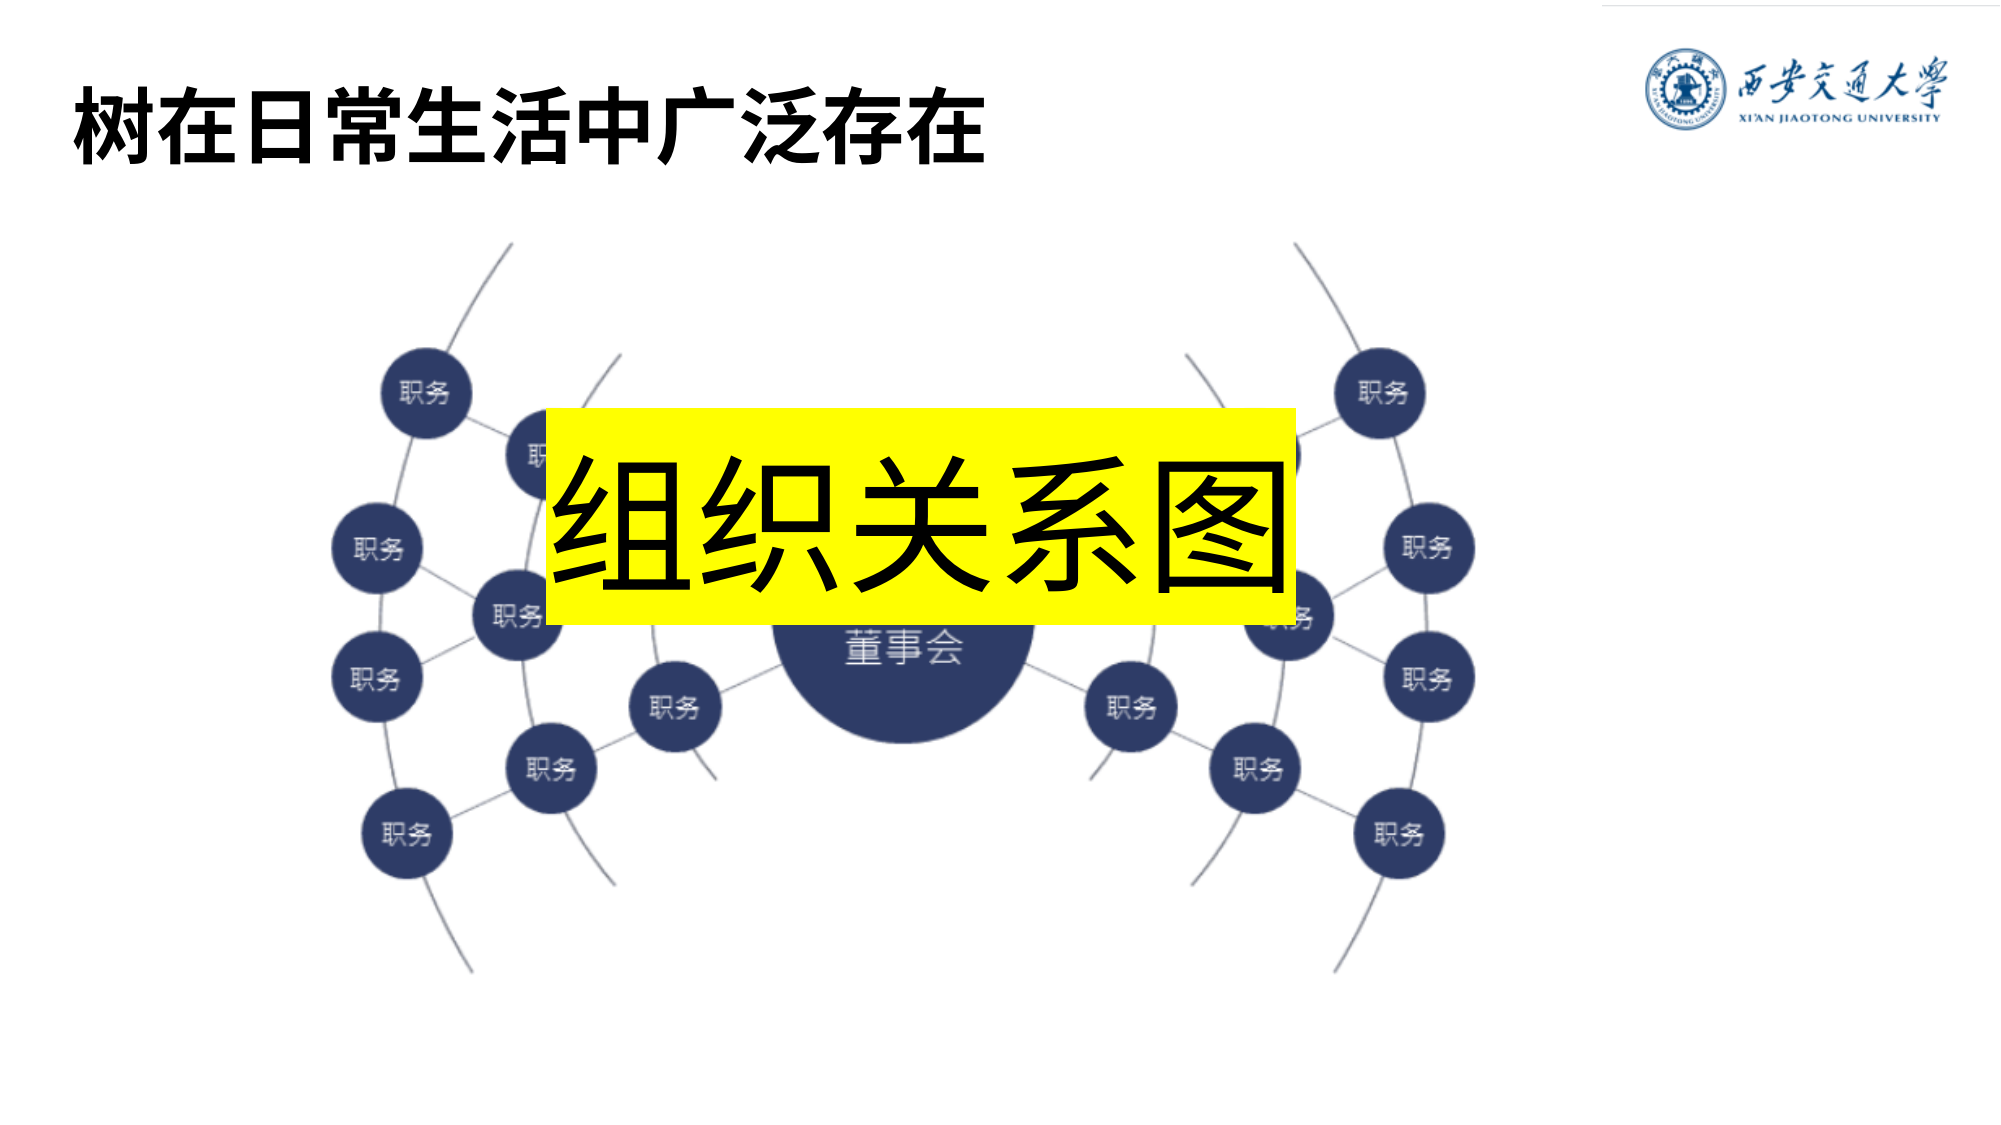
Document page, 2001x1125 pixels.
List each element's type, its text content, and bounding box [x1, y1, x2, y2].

picture [299, 188, 1651, 1040]
list 树在日常生活中广泛存在 [57, 78, 1783, 253]
picture [1602, 5, 2000, 156]
